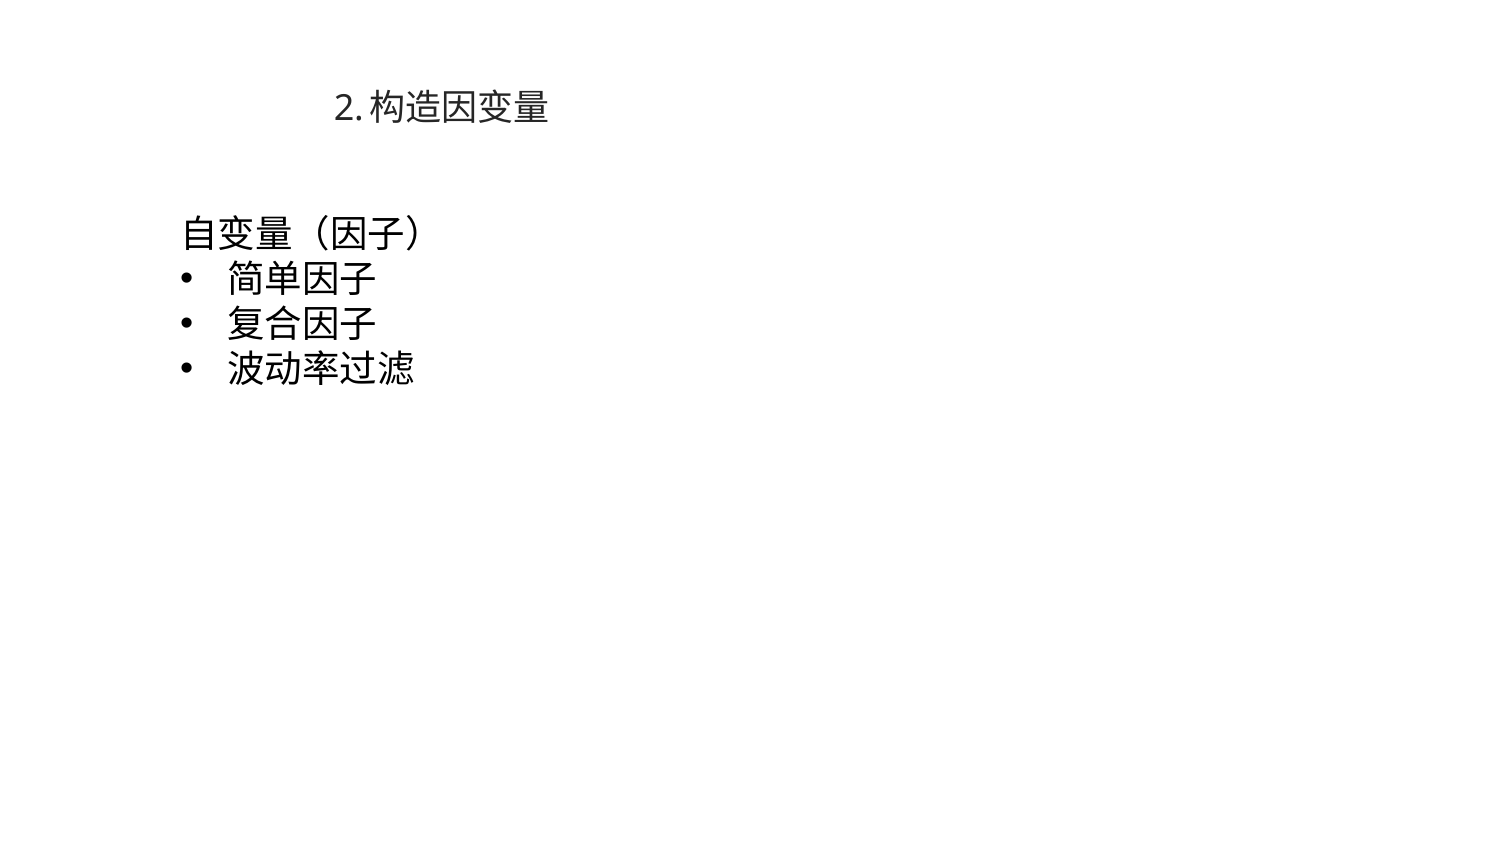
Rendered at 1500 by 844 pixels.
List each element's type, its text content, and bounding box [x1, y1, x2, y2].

title 2.构造因变量 [319, 76, 1416, 180]
text_box 自变量（因子） 简单因子 复合因子 波动率过滤 [165, 202, 1262, 533]
